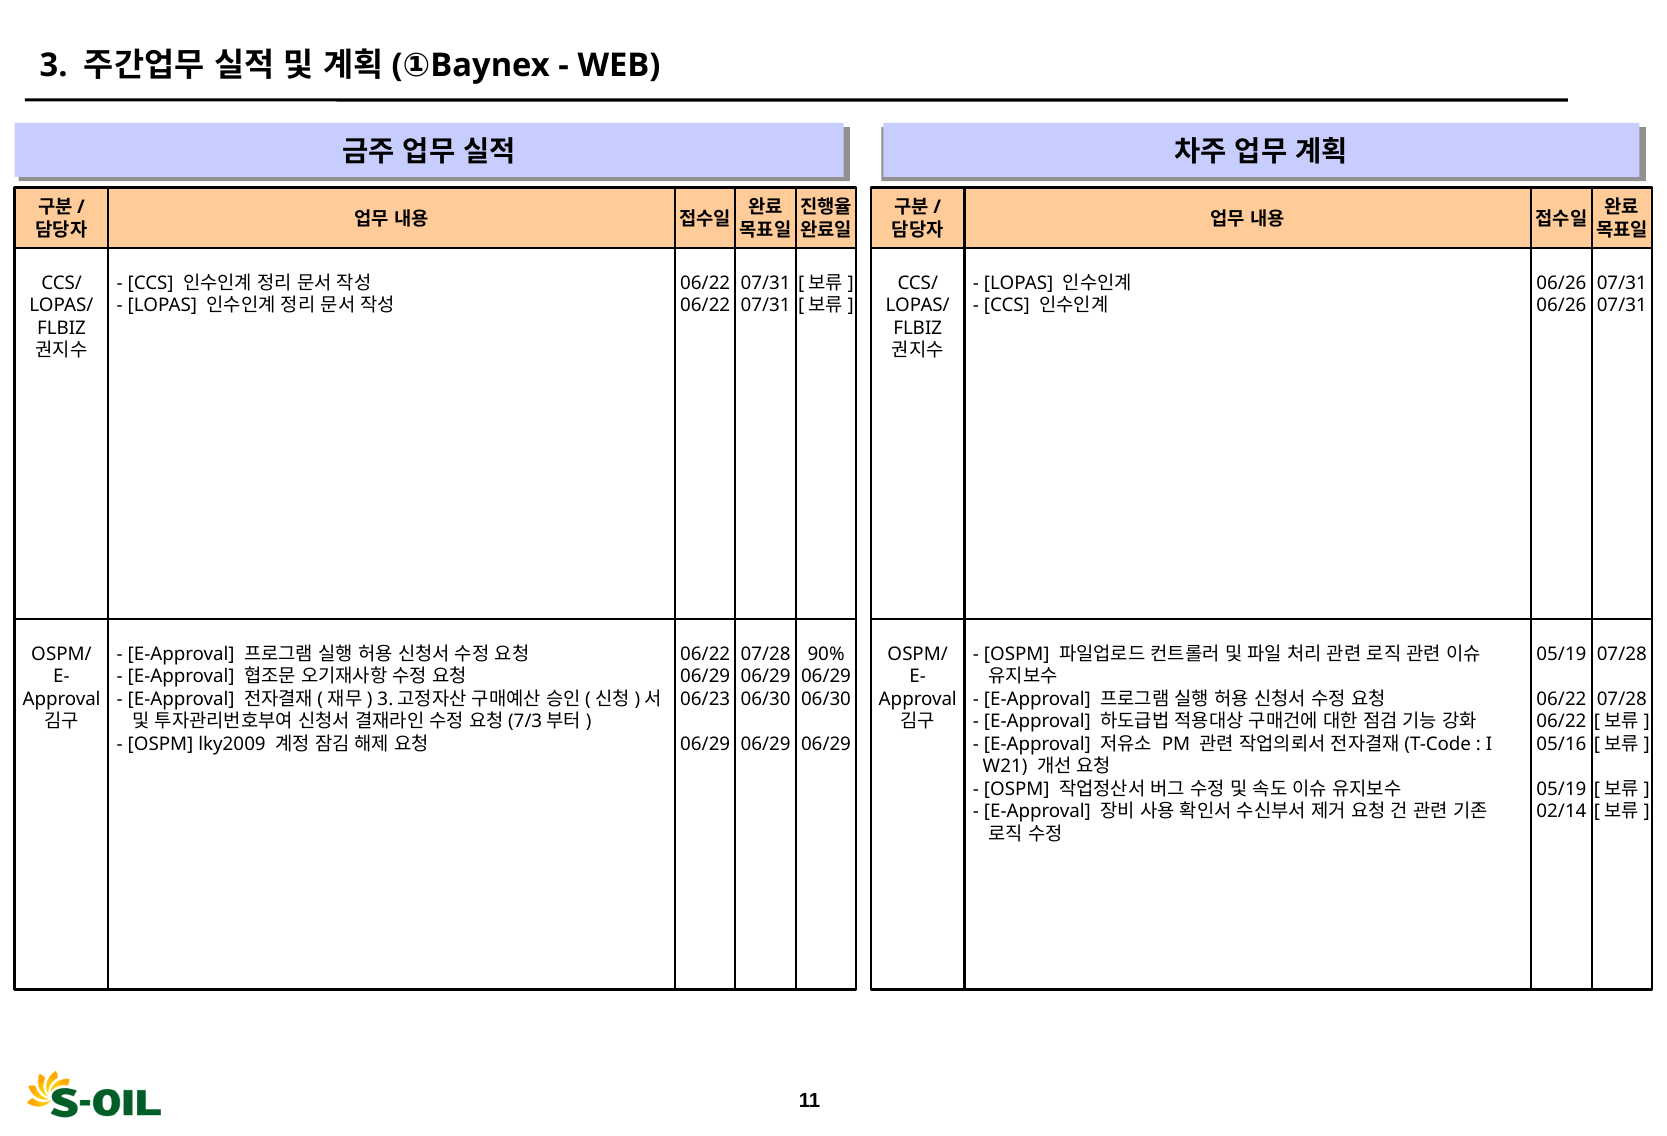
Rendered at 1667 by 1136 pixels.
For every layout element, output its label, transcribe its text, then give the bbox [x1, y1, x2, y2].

text_box [108, 618, 675, 990]
text_box CCS/ LOPAS/ FLBIZ 권지수 [14, 247, 108, 618]
text_box 완료 목표일 [1591, 187, 1653, 247]
text_box 접수일 [675, 187, 735, 247]
text_box 06/22 06/29 06/23 06/29 [675, 618, 736, 990]
text_box 06/22 06/22 [675, 247, 736, 618]
text_box 07/28 07/28 [보류] [보류] [보류] [보류] [1592, 618, 1653, 990]
text_box 구분/ 담당자 [870, 187, 964, 247]
text_box 05/19 06/22 06/22 05/16 05/19 02/14 [1532, 618, 1592, 990]
text_box 금주 업무 실적 [14, 122, 844, 177]
text_box 완료 목표일 [735, 187, 795, 247]
text_box 3. 주간업무 실적 및 계획(①Baynex - WEB) [39, 43, 1019, 107]
text_box [964, 247, 1532, 618]
text_box 진행율 완료일 [795, 187, 857, 247]
text_box 업무 내용 [108, 187, 675, 247]
text_box 업무 내용 [964, 187, 1531, 247]
text_box 90% 06/29 06/30 06/29 [795, 618, 857, 990]
text_box CCS/ LOPAS/ FLBIZ 권지수 [870, 247, 964, 618]
text_box OSPM/ E-Approval 김구 [870, 618, 964, 990]
text_box 07/31 07/31 [1592, 247, 1653, 618]
text_box OSPM/ E-Approval 김구 [14, 618, 108, 990]
text_box 구분/ 담당자 [14, 187, 108, 247]
text_box 06/26 06/26 [1532, 247, 1592, 618]
text_box [108, 247, 675, 618]
text_box " " [881, 127, 1646, 182]
text_box " " [18, 127, 850, 182]
text_box [보류] [보류] [795, 247, 857, 618]
text_box 접수일 [1531, 187, 1591, 247]
text_box 07/31 07/31 [736, 247, 795, 618]
text_box 차주 업무 계획 [883, 122, 1640, 177]
text_box [964, 618, 1532, 990]
text_box 07/28 06/29 06/30 06/29 [736, 618, 795, 990]
